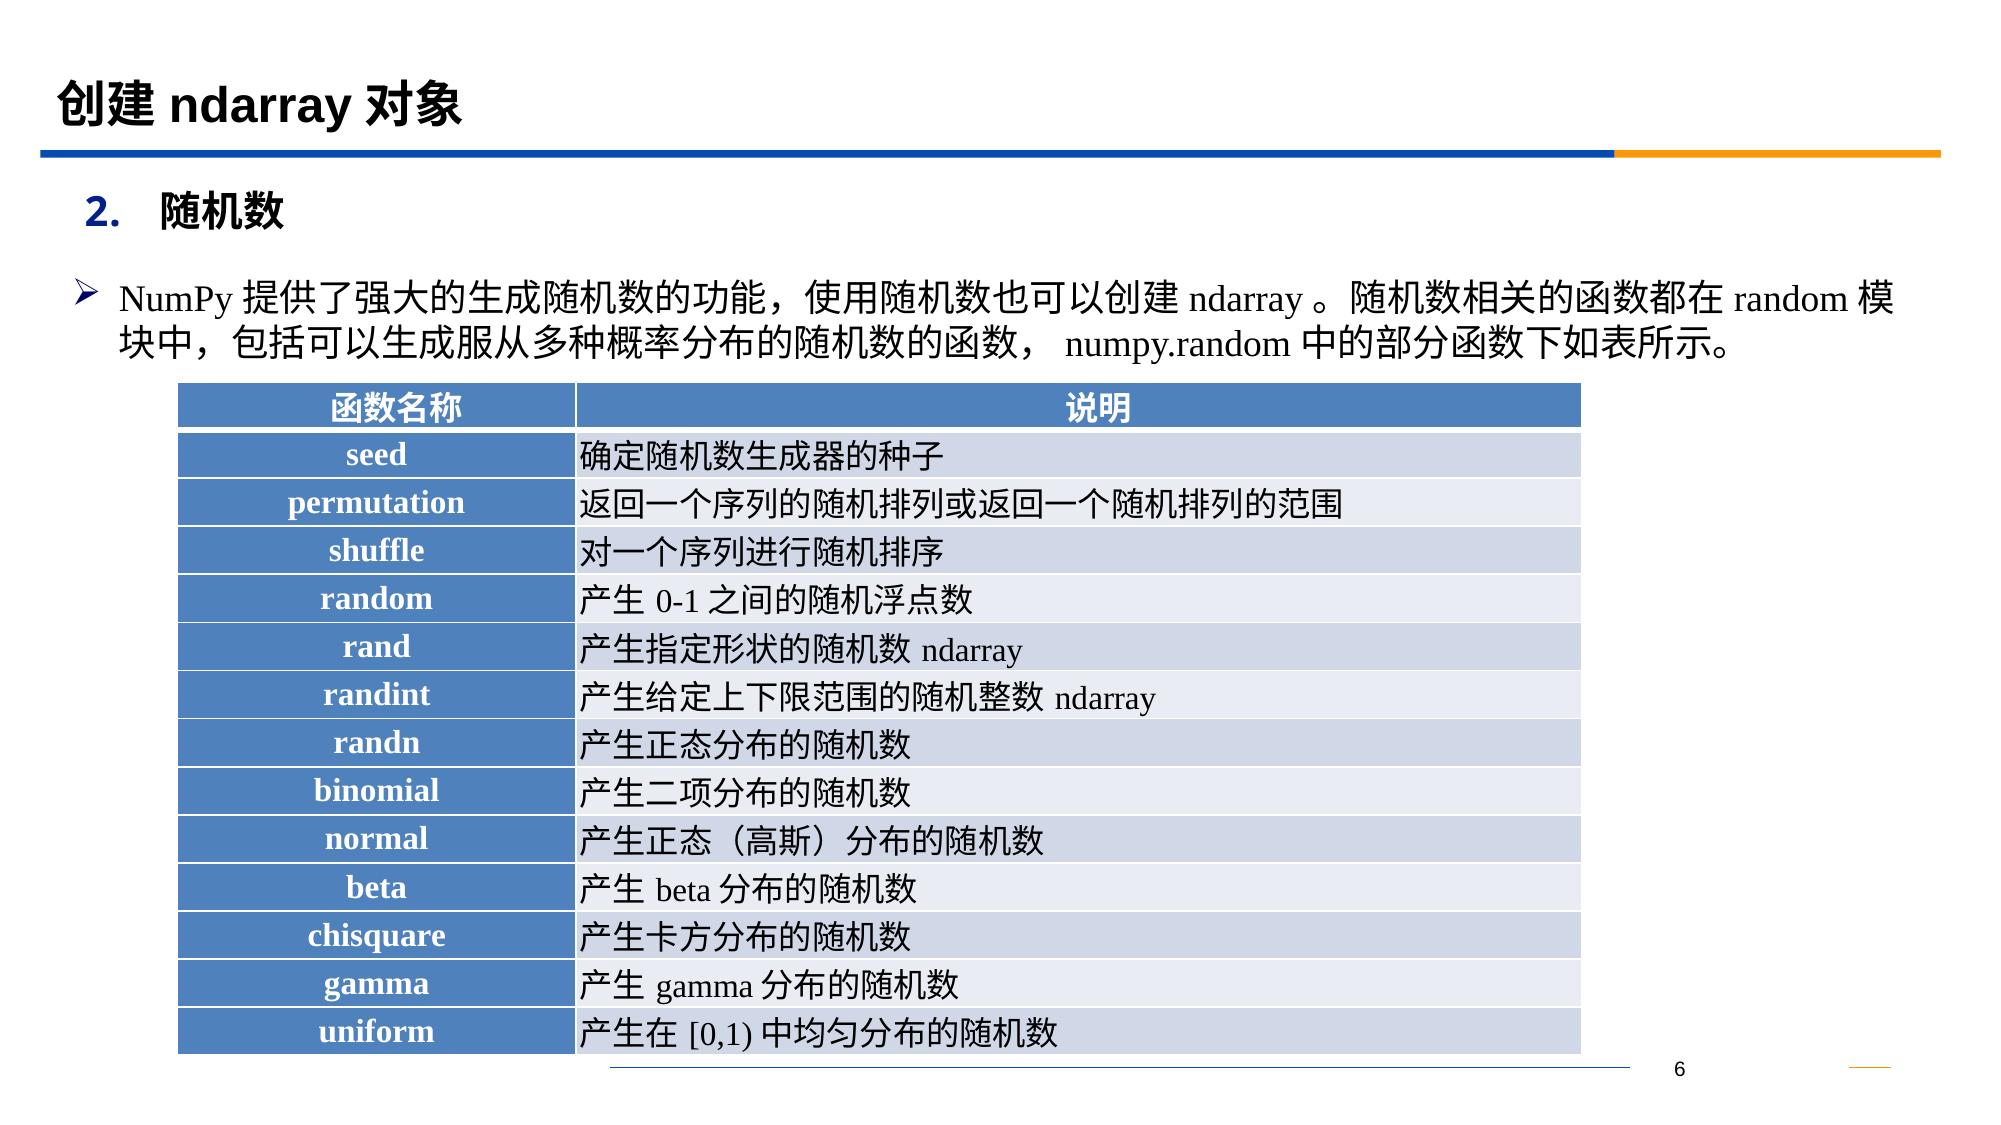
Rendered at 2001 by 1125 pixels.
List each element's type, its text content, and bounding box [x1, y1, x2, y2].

table_cell shuffle [178, 527, 575, 573]
table_cell 产生卡方分布的随机数 [577, 912, 1581, 958]
table_cell 产生在[0,1)中均匀分布的随机数 [577, 1008, 1581, 1054]
text_box NumPy提供了强大的生成随机数的功能，使用随机数也可以创建ndarray。随机数相关的函数都在random模块中，包括可以生成服从多种概率分布的随机数的函数，numpy.random中的部分函数下如表所示。 [56, 255, 1944, 382]
list 随机数 [69, 174, 1941, 245]
table_cell 产生正态分布的随机数 [577, 719, 1581, 766]
table_cell 产生正态（高斯）分布的随机数 [577, 816, 1581, 862]
table_cell beta [178, 864, 575, 910]
table_cell 产生0-1之间的随机浮点数 [577, 575, 1581, 622]
table_cell 产生beta分布的随机数 [577, 864, 1581, 910]
table_cell gamma [178, 960, 575, 1006]
table_cell seed [178, 433, 575, 477]
table_cell permutation [178, 479, 575, 525]
table_header 说明 [577, 383, 1581, 427]
table_cell rand [178, 623, 575, 670]
table_cell 产生gamma分布的随机数 [577, 960, 1581, 1006]
table_cell uniform [178, 1008, 575, 1054]
title 创建ndarray对象 [41, 58, 1842, 146]
table_cell 对一个序列进行随机排序 [577, 527, 1581, 573]
table_cell randint [178, 671, 575, 718]
table_cell chisquare [178, 912, 575, 958]
table_cell 确定随机数生成器的种子 [577, 433, 1581, 477]
table_header 函数名称 [178, 383, 575, 427]
table_cell 产生给定上下限范围的随机整数ndarray [577, 671, 1581, 718]
table_cell 产生二项分布的随机数 [577, 768, 1581, 814]
table_cell 产生指定形状的随机数ndarray [577, 623, 1581, 670]
table_cell random [178, 575, 575, 622]
table_cell binomial [178, 768, 575, 814]
table_cell randn [178, 719, 575, 766]
table_cell 返回一个序列的随机排列或返回一个随机排列的范围 [577, 479, 1581, 525]
table_cell normal [178, 816, 575, 862]
